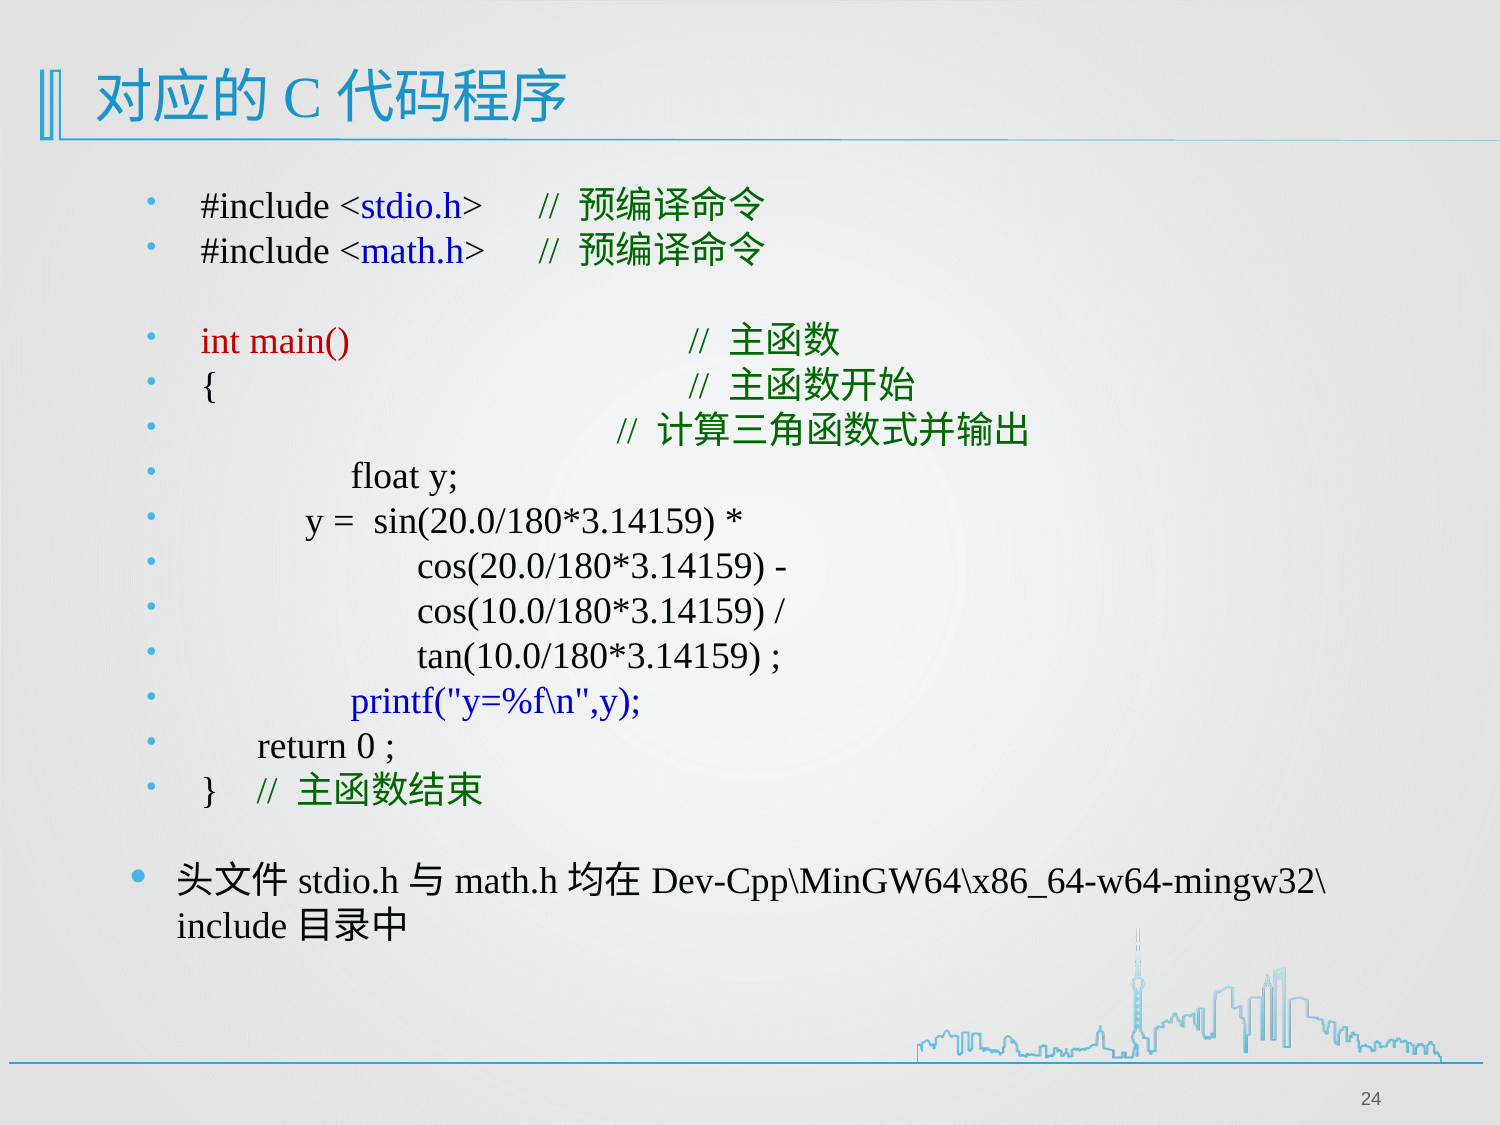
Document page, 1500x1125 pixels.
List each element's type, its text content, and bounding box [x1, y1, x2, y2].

picture [0, 0, 1500, 1125]
slide_number 24 [1059, 1067, 1397, 1125]
title 对应的C代码程序 [79, 41, 1407, 138]
list #include <stdio.h> // 预编译命令 #include <math.h> // 预编译命令 int main() // 主函数 { // 主函数开始 // 计算三角函数式并输出 float y; y = sin(20.0/180*3.14159) * cos(20.0/180*3.14159) - cos(10.0/180*3.14159) / tan(10.0/180*3.14159) ; printf("y=%f\n",y); return 0 ; } // 主函数结束 头文件stdio.h与math.h均在Dev-Cpp\MinGW64\x86_64-w64-mingw32\include目录中 [114, 173, 1390, 1029]
